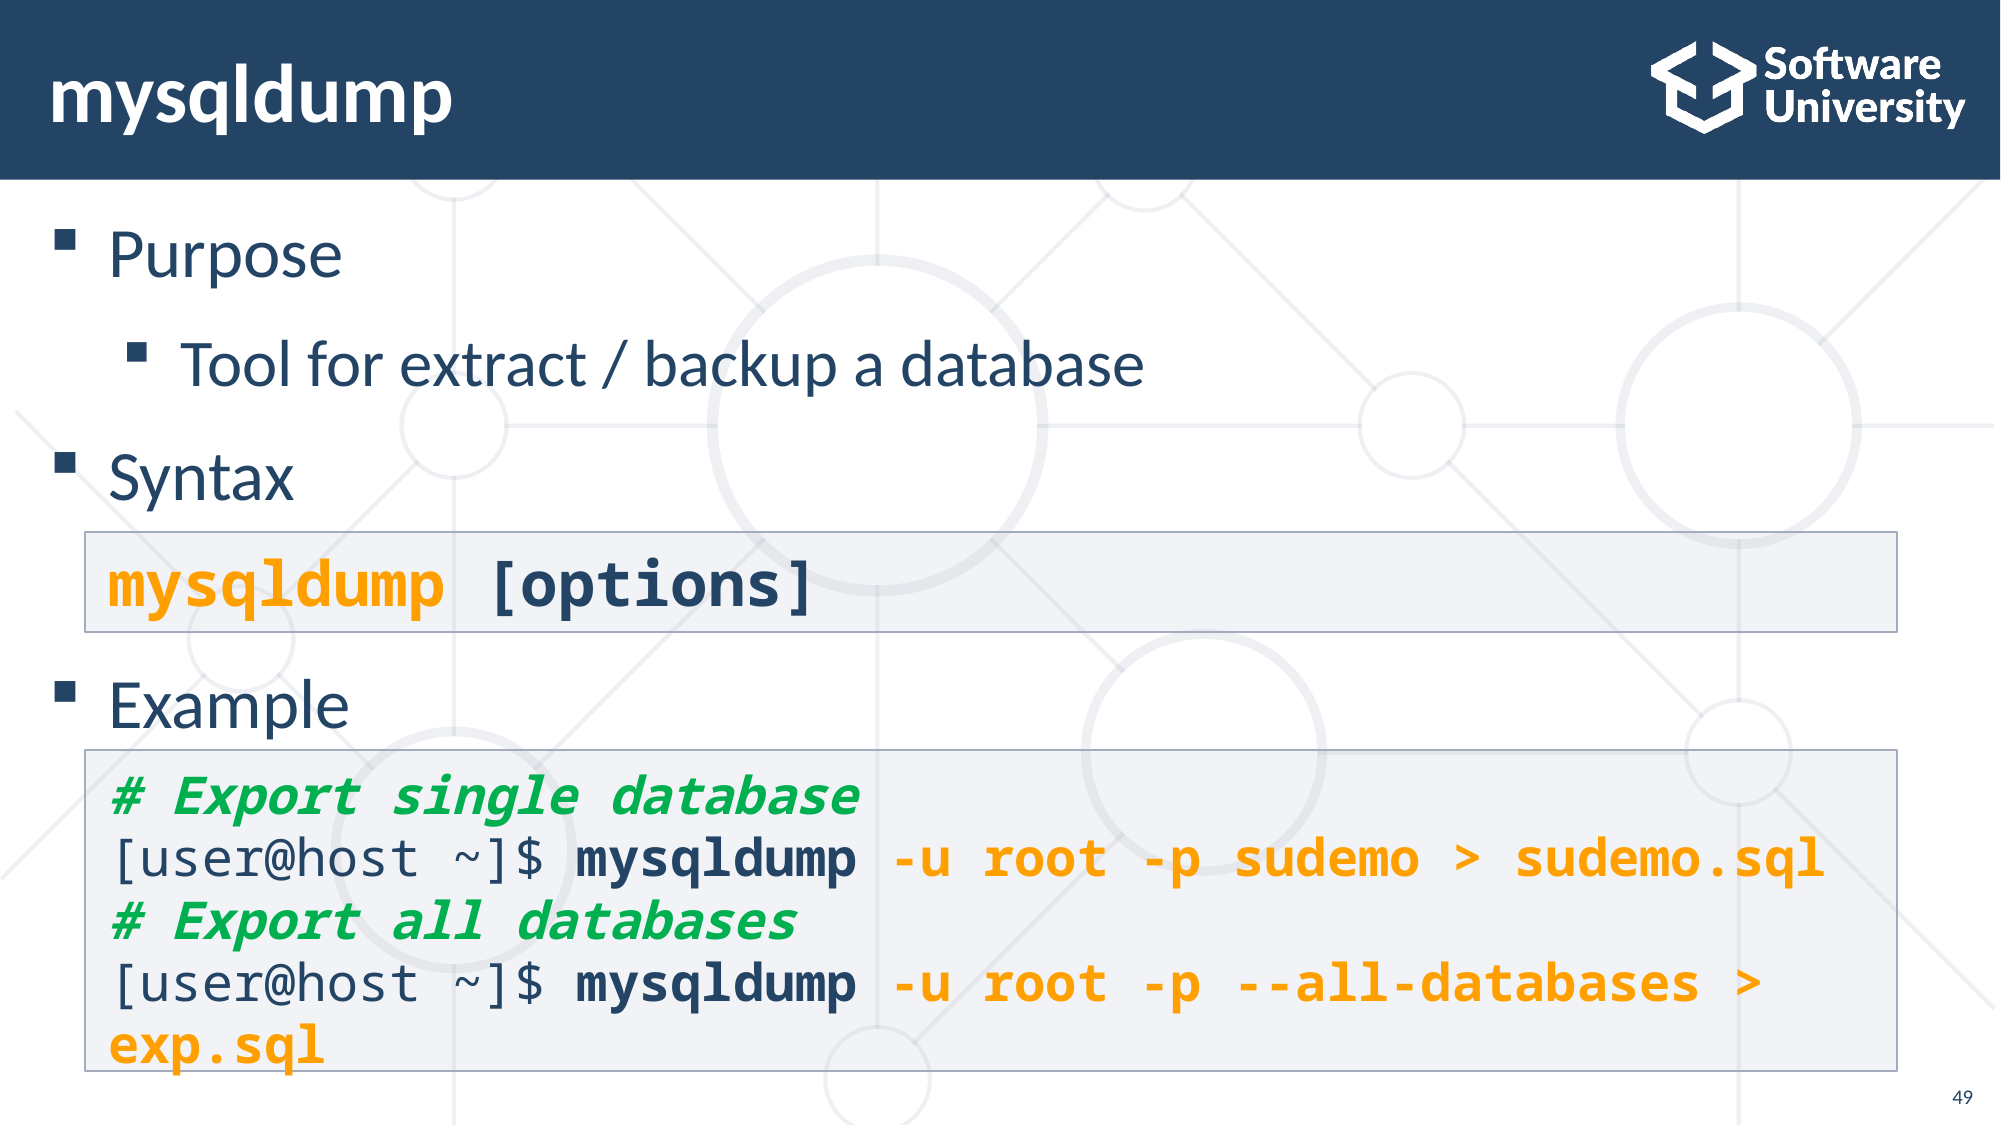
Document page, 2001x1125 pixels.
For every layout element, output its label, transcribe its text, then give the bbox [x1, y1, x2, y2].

text_box # Export single database [user@host ~]$ mysqldump -u root -p sudemo > sudemo.sql # Export all databases [user@host ~]$ mysqldump -u root -p --all-databases > exp.sql [84, 750, 1898, 1071]
list Purpose Tool for extract / backup a database Syntax Example [31, 196, 1970, 1104]
text_box mysqldump [options] [84, 532, 1898, 632]
slide_number 49 [1927, 1067, 1989, 1117]
picture [1651, 41, 1966, 134]
title mysqldump [31, 16, 1625, 162]
